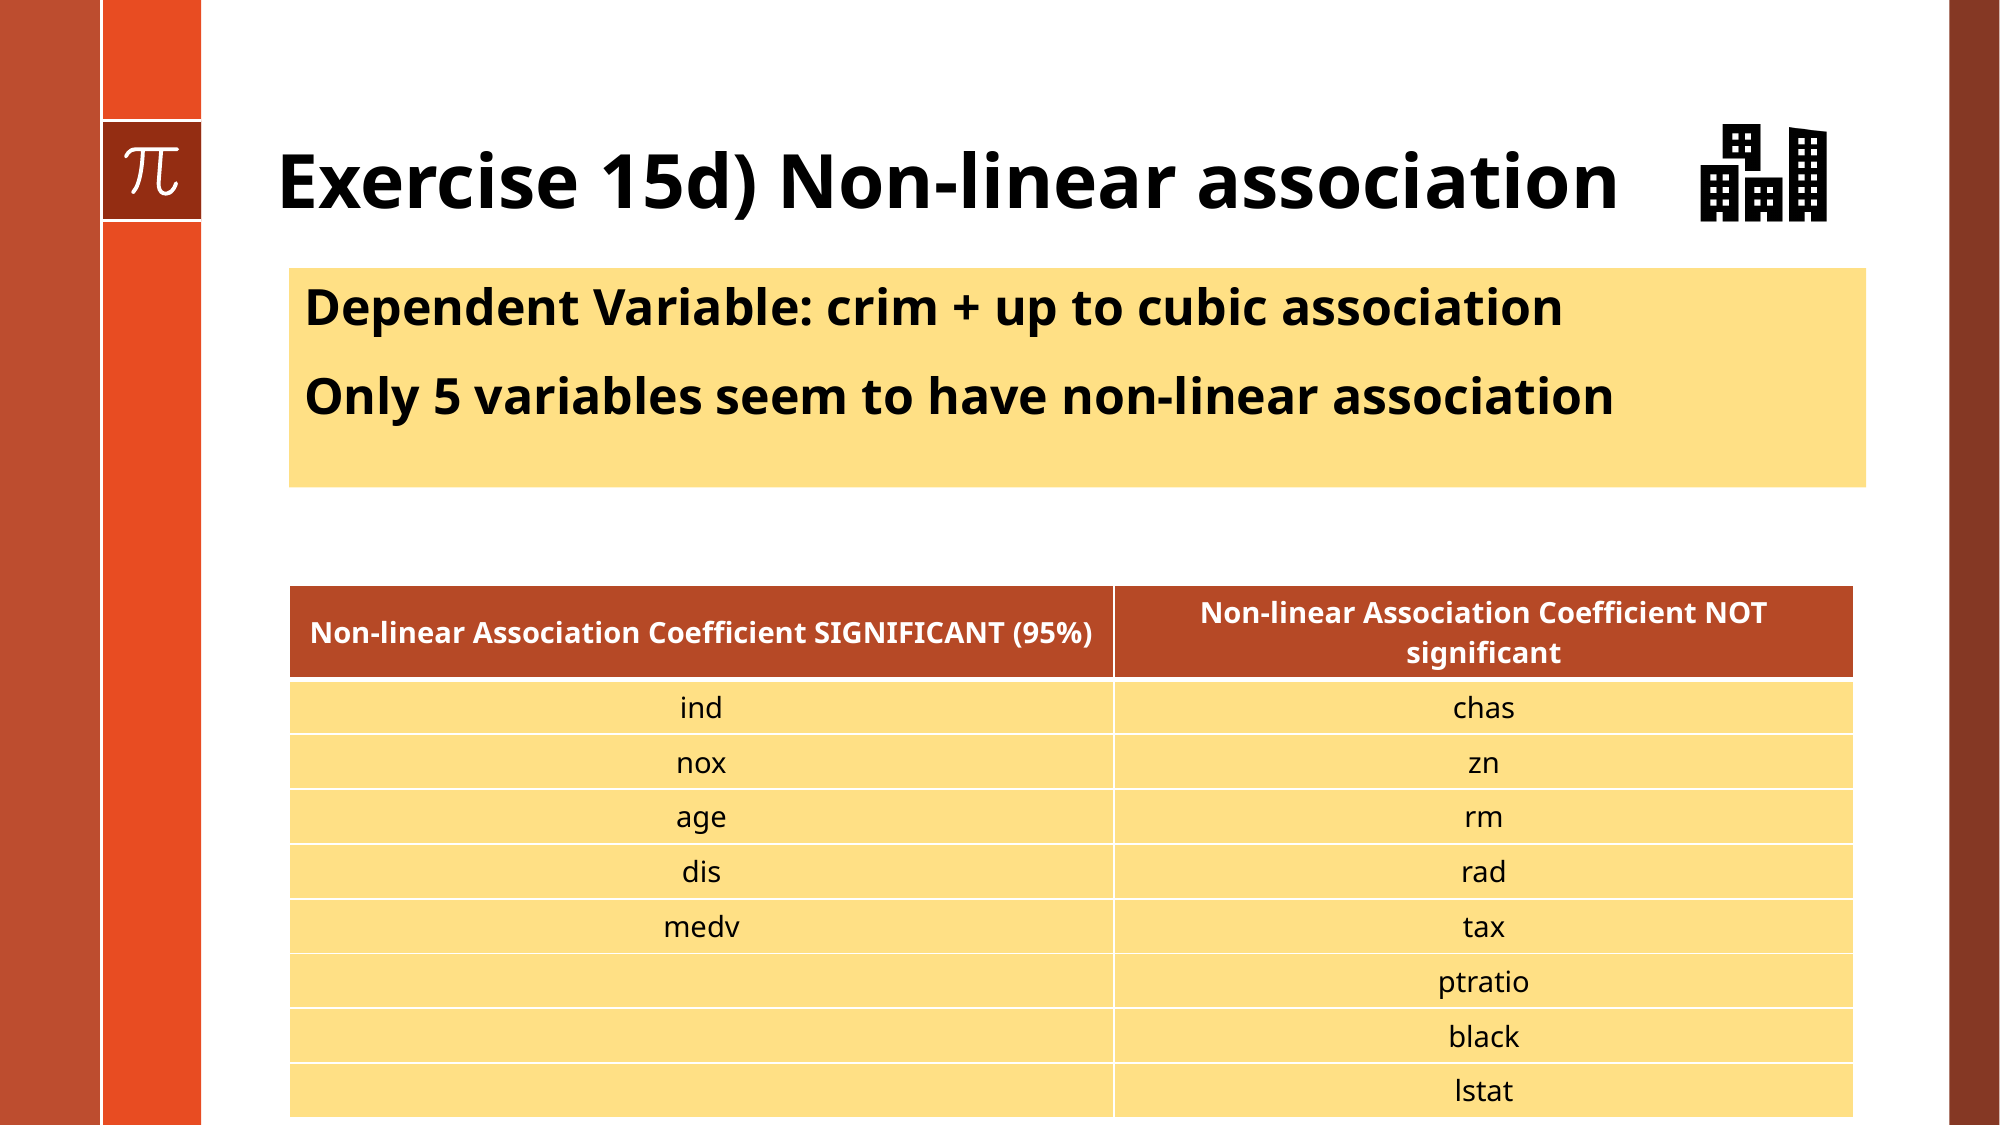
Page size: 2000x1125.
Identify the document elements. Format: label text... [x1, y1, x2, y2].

table_cell zn [1115, 735, 1853, 788]
table_cell [290, 1064, 1113, 1117]
table_cell medv [290, 900, 1113, 953]
table_cell [290, 1009, 1113, 1062]
table_cell [290, 954, 1113, 1007]
table_cell rm [1115, 790, 1853, 843]
table_cell rad [1115, 845, 1853, 898]
table_cell dis [290, 845, 1113, 898]
table_cell nox [290, 735, 1113, 788]
table_cell lstat [1115, 1064, 1853, 1117]
table_cell age [290, 790, 1113, 843]
table_cell tax [1115, 900, 1853, 953]
table_header Non-linear Association Coefficient NOT significant [1115, 586, 1853, 677]
table_cell chas [1115, 682, 1853, 733]
table_cell black [1115, 1009, 1853, 1062]
table_cell ptratio [1115, 954, 1853, 1007]
table_cell ind [290, 682, 1113, 733]
picture [1688, 97, 1839, 248]
list Dependent Variable: crim + up to cubic association Only 5 variables seem to have non-linear association [289, 268, 1867, 488]
title Exercise 15d) Non-linear association [261, 29, 1867, 233]
table_header Non-linear Association Coefficient SIGNIFICANT (95%) [290, 586, 1113, 677]
